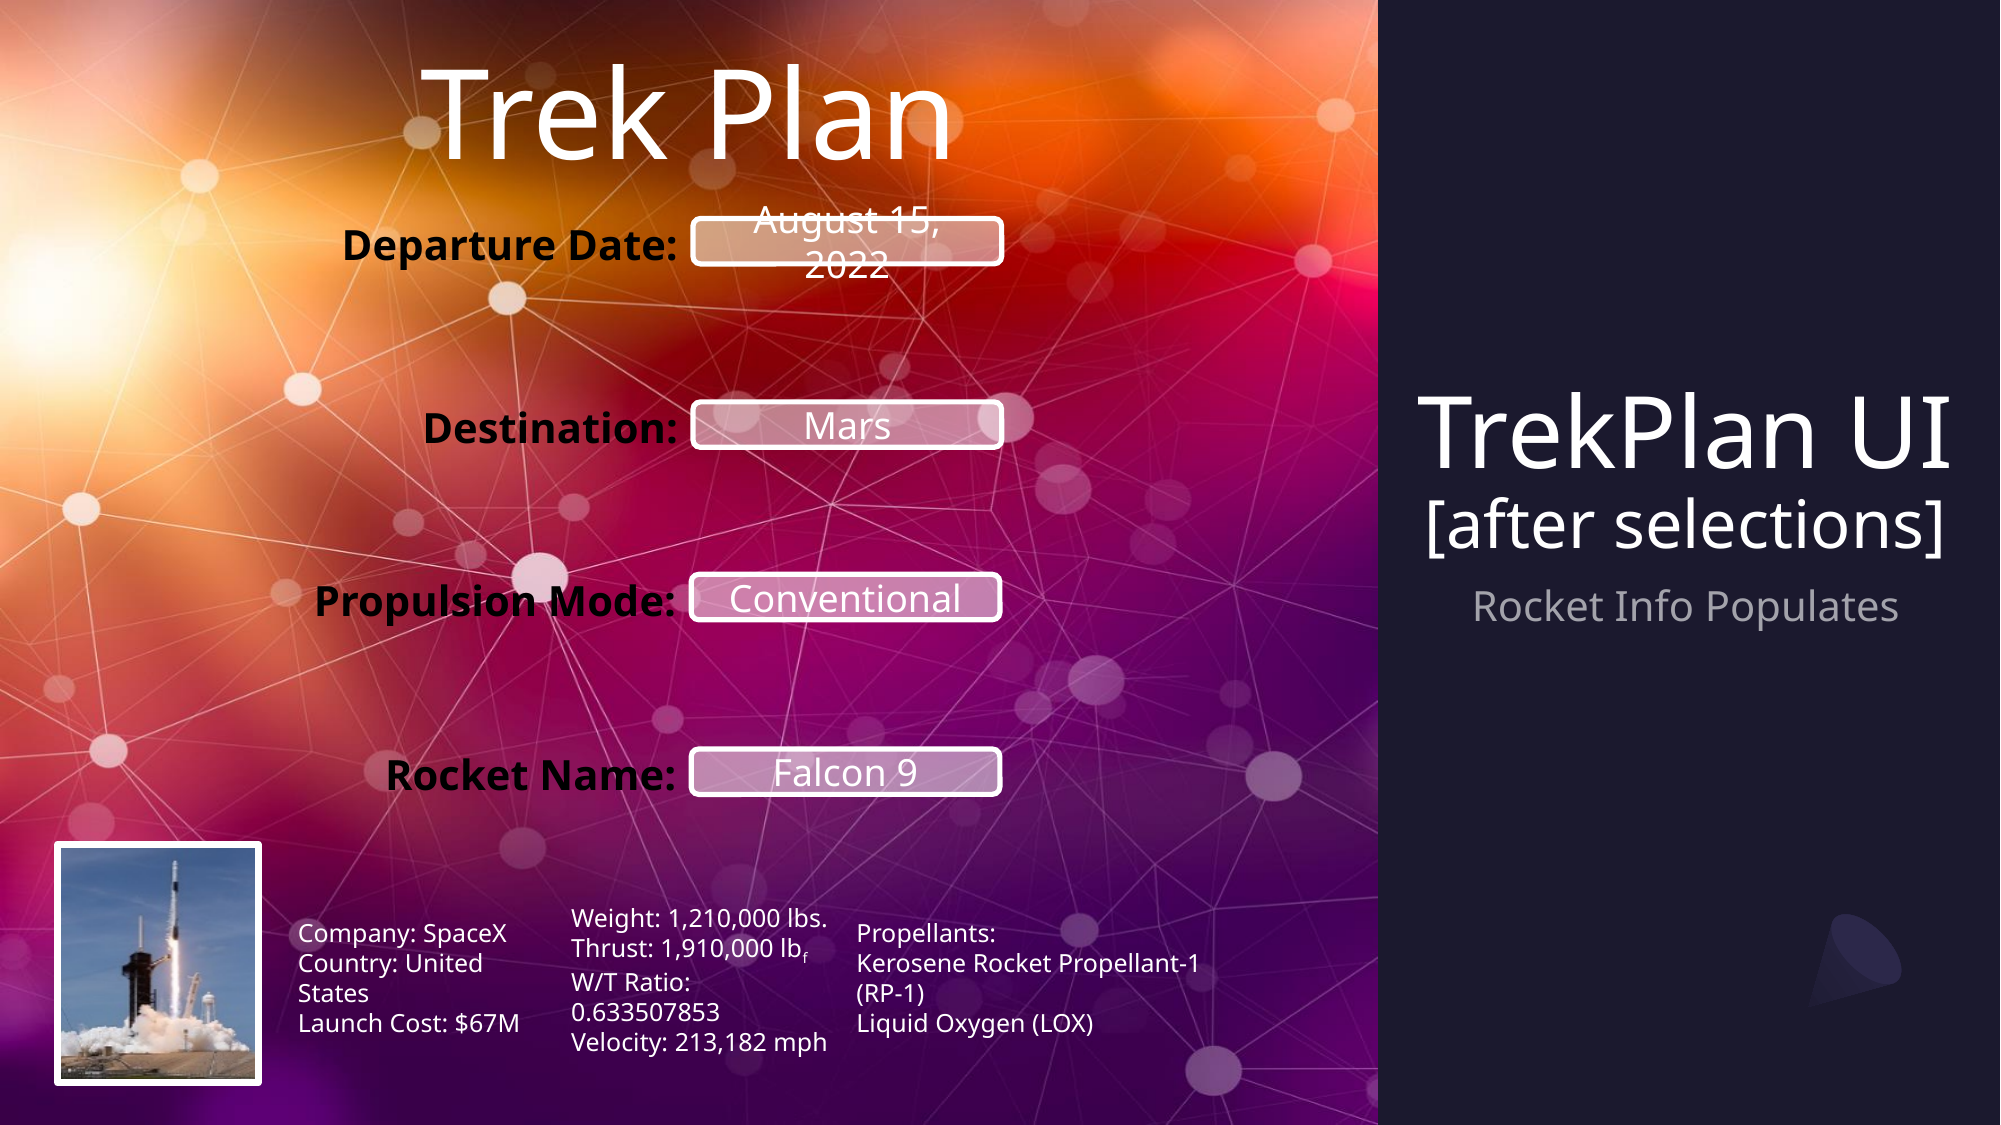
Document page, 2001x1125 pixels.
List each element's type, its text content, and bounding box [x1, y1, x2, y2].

list Rocket Info Populates [1393, 574, 1979, 778]
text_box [224, 211, 1002, 808]
title TrekPlan UI [after selections] [1393, 339, 1979, 563]
picture [0, 0, 1378, 1125]
